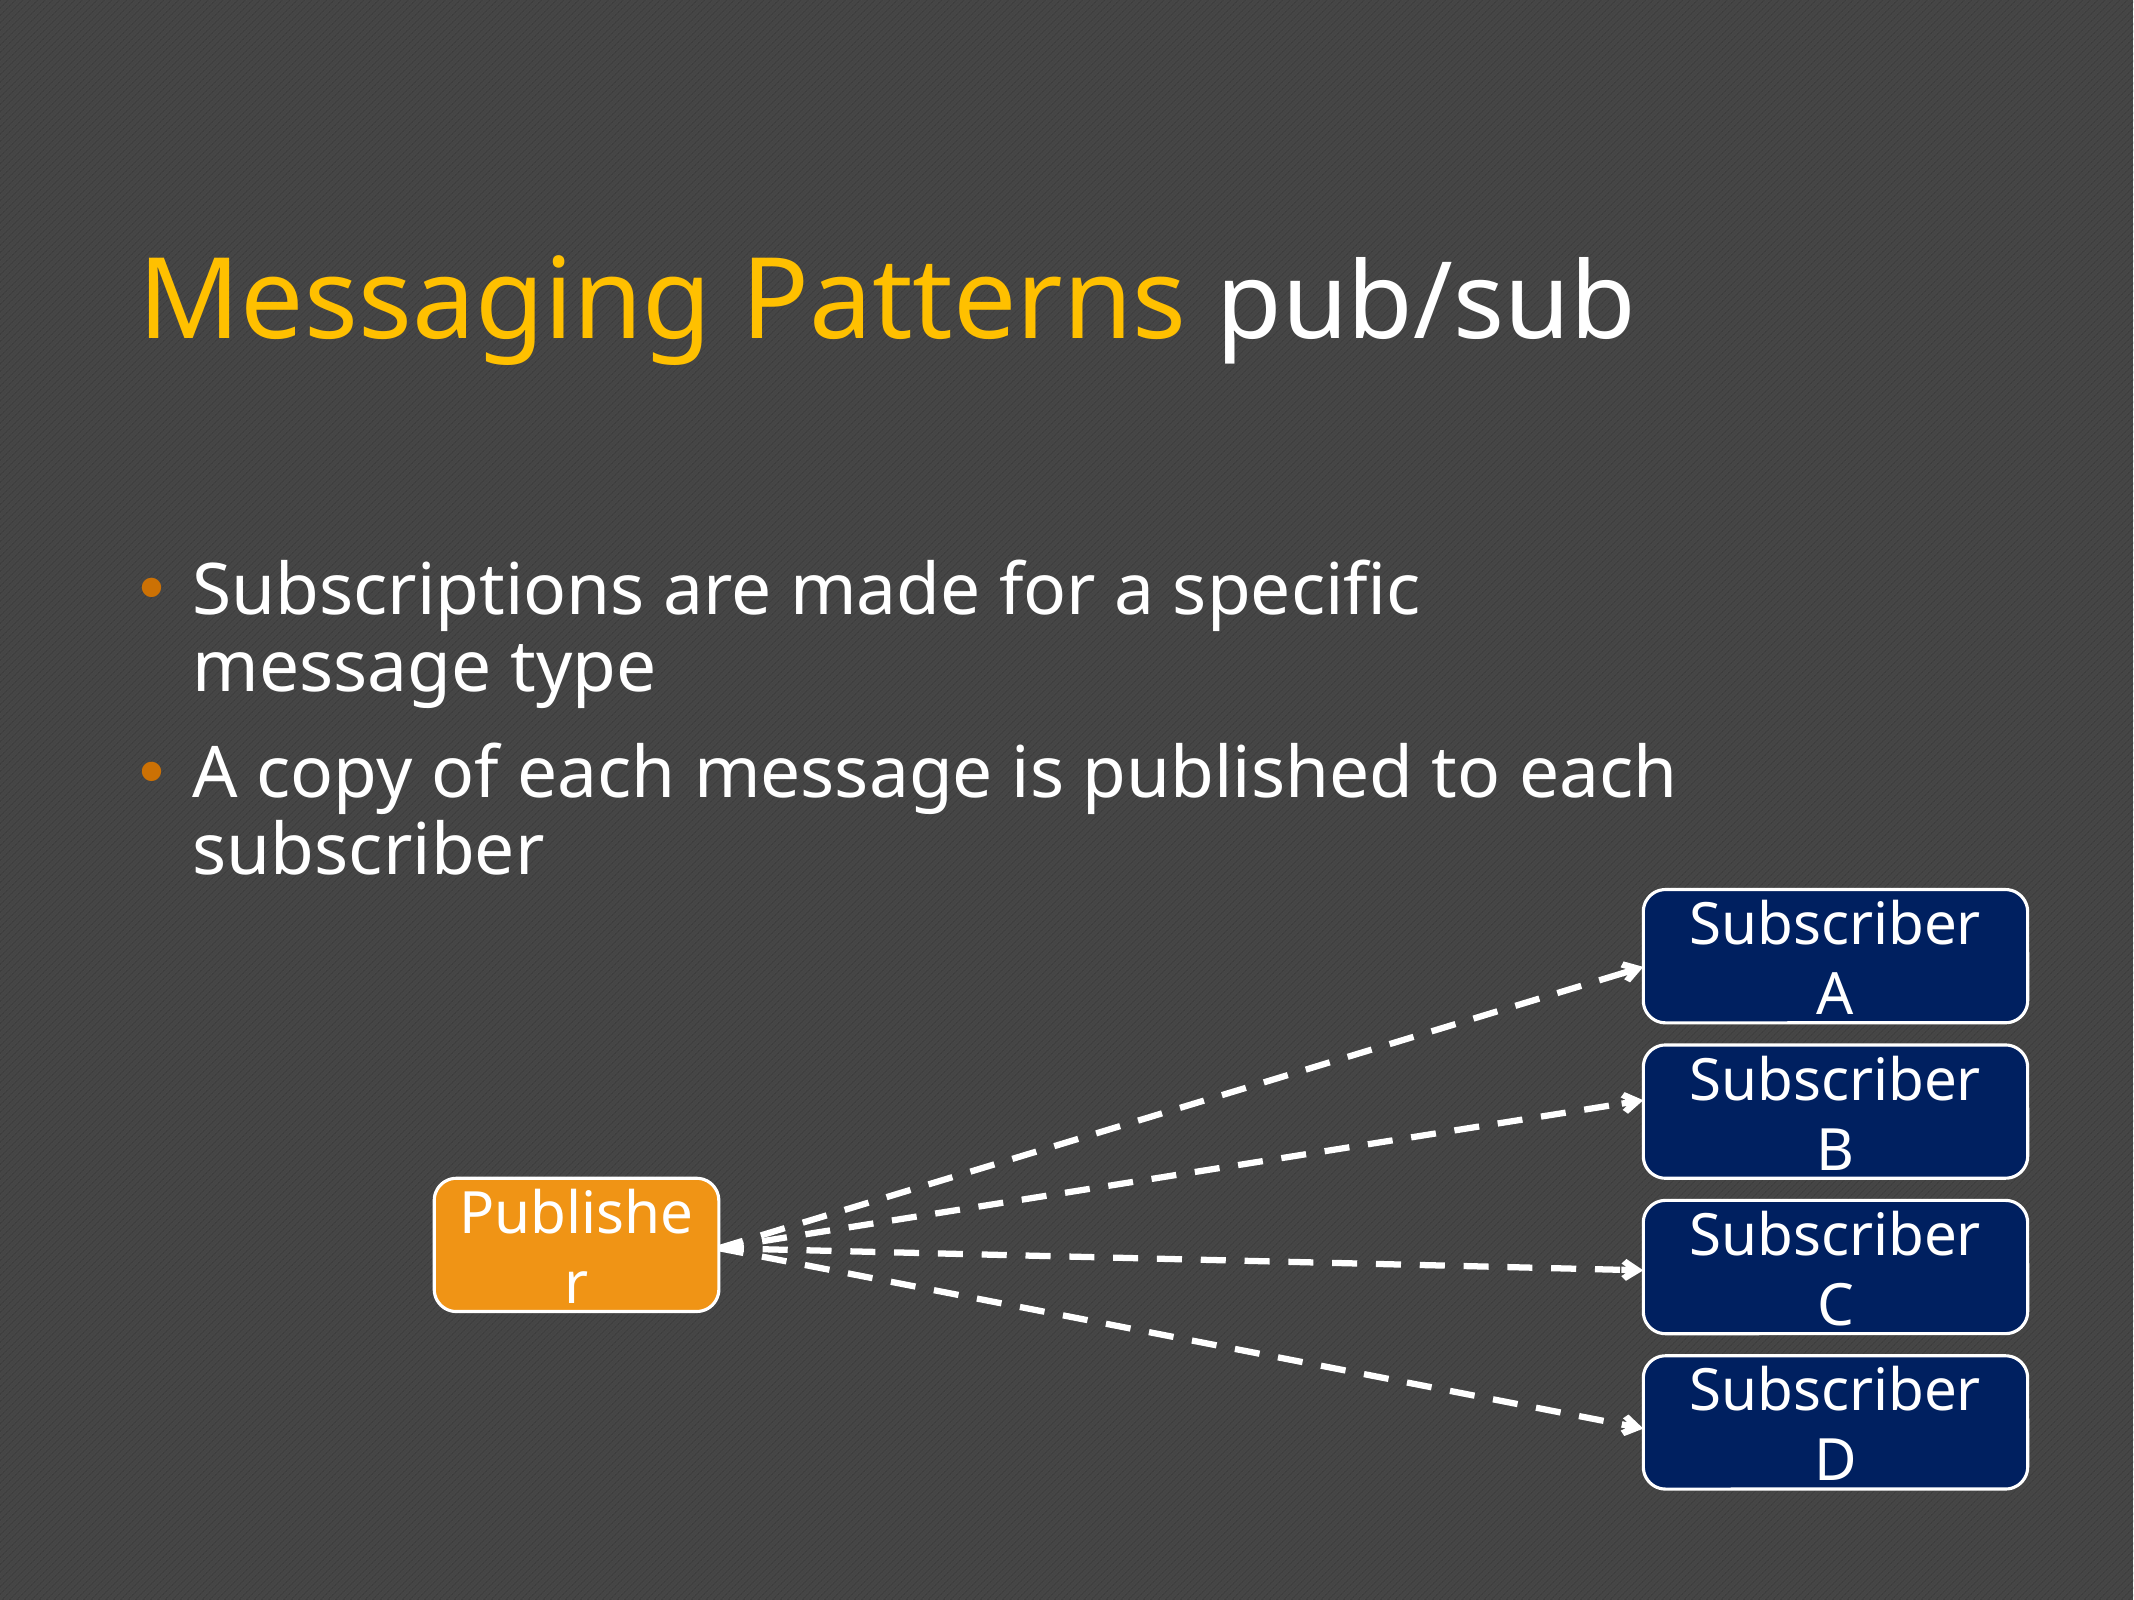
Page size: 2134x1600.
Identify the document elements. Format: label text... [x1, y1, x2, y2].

title Messaging Patterns pub/sub [124, 175, 1733, 428]
list Subscriptions are made for a specific message type A copy of each message is published to each subscriber [124, 545, 1732, 967]
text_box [433, 889, 2028, 1490]
